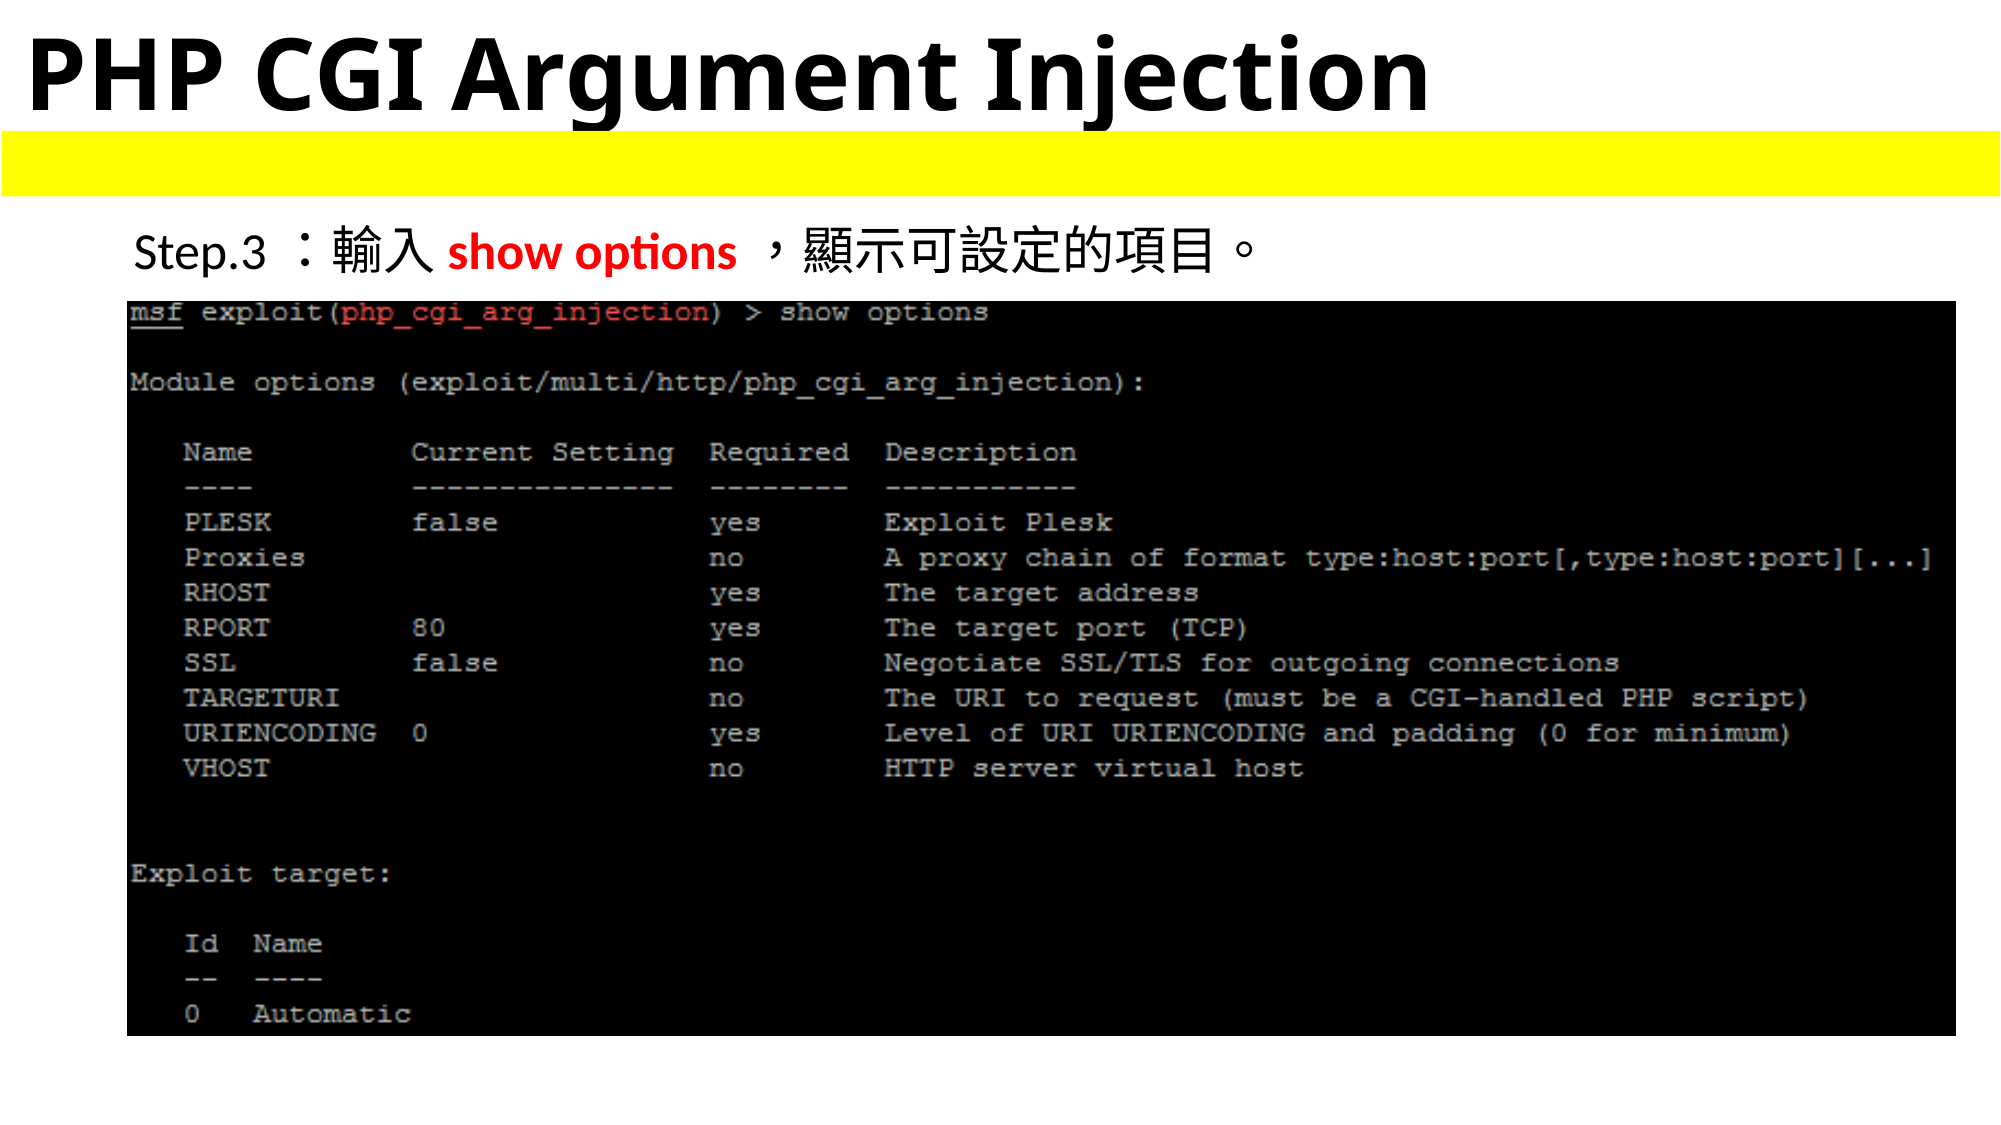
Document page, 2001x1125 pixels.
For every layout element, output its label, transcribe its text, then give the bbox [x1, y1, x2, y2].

text_box PHP CGI Argument Injection [9, 2, 1449, 130]
text_box [1, 130, 2000, 197]
text_box Step.3：輸入show options，顯示可設定的項目。 [118, 210, 1424, 288]
picture [127, 301, 1956, 1036]
